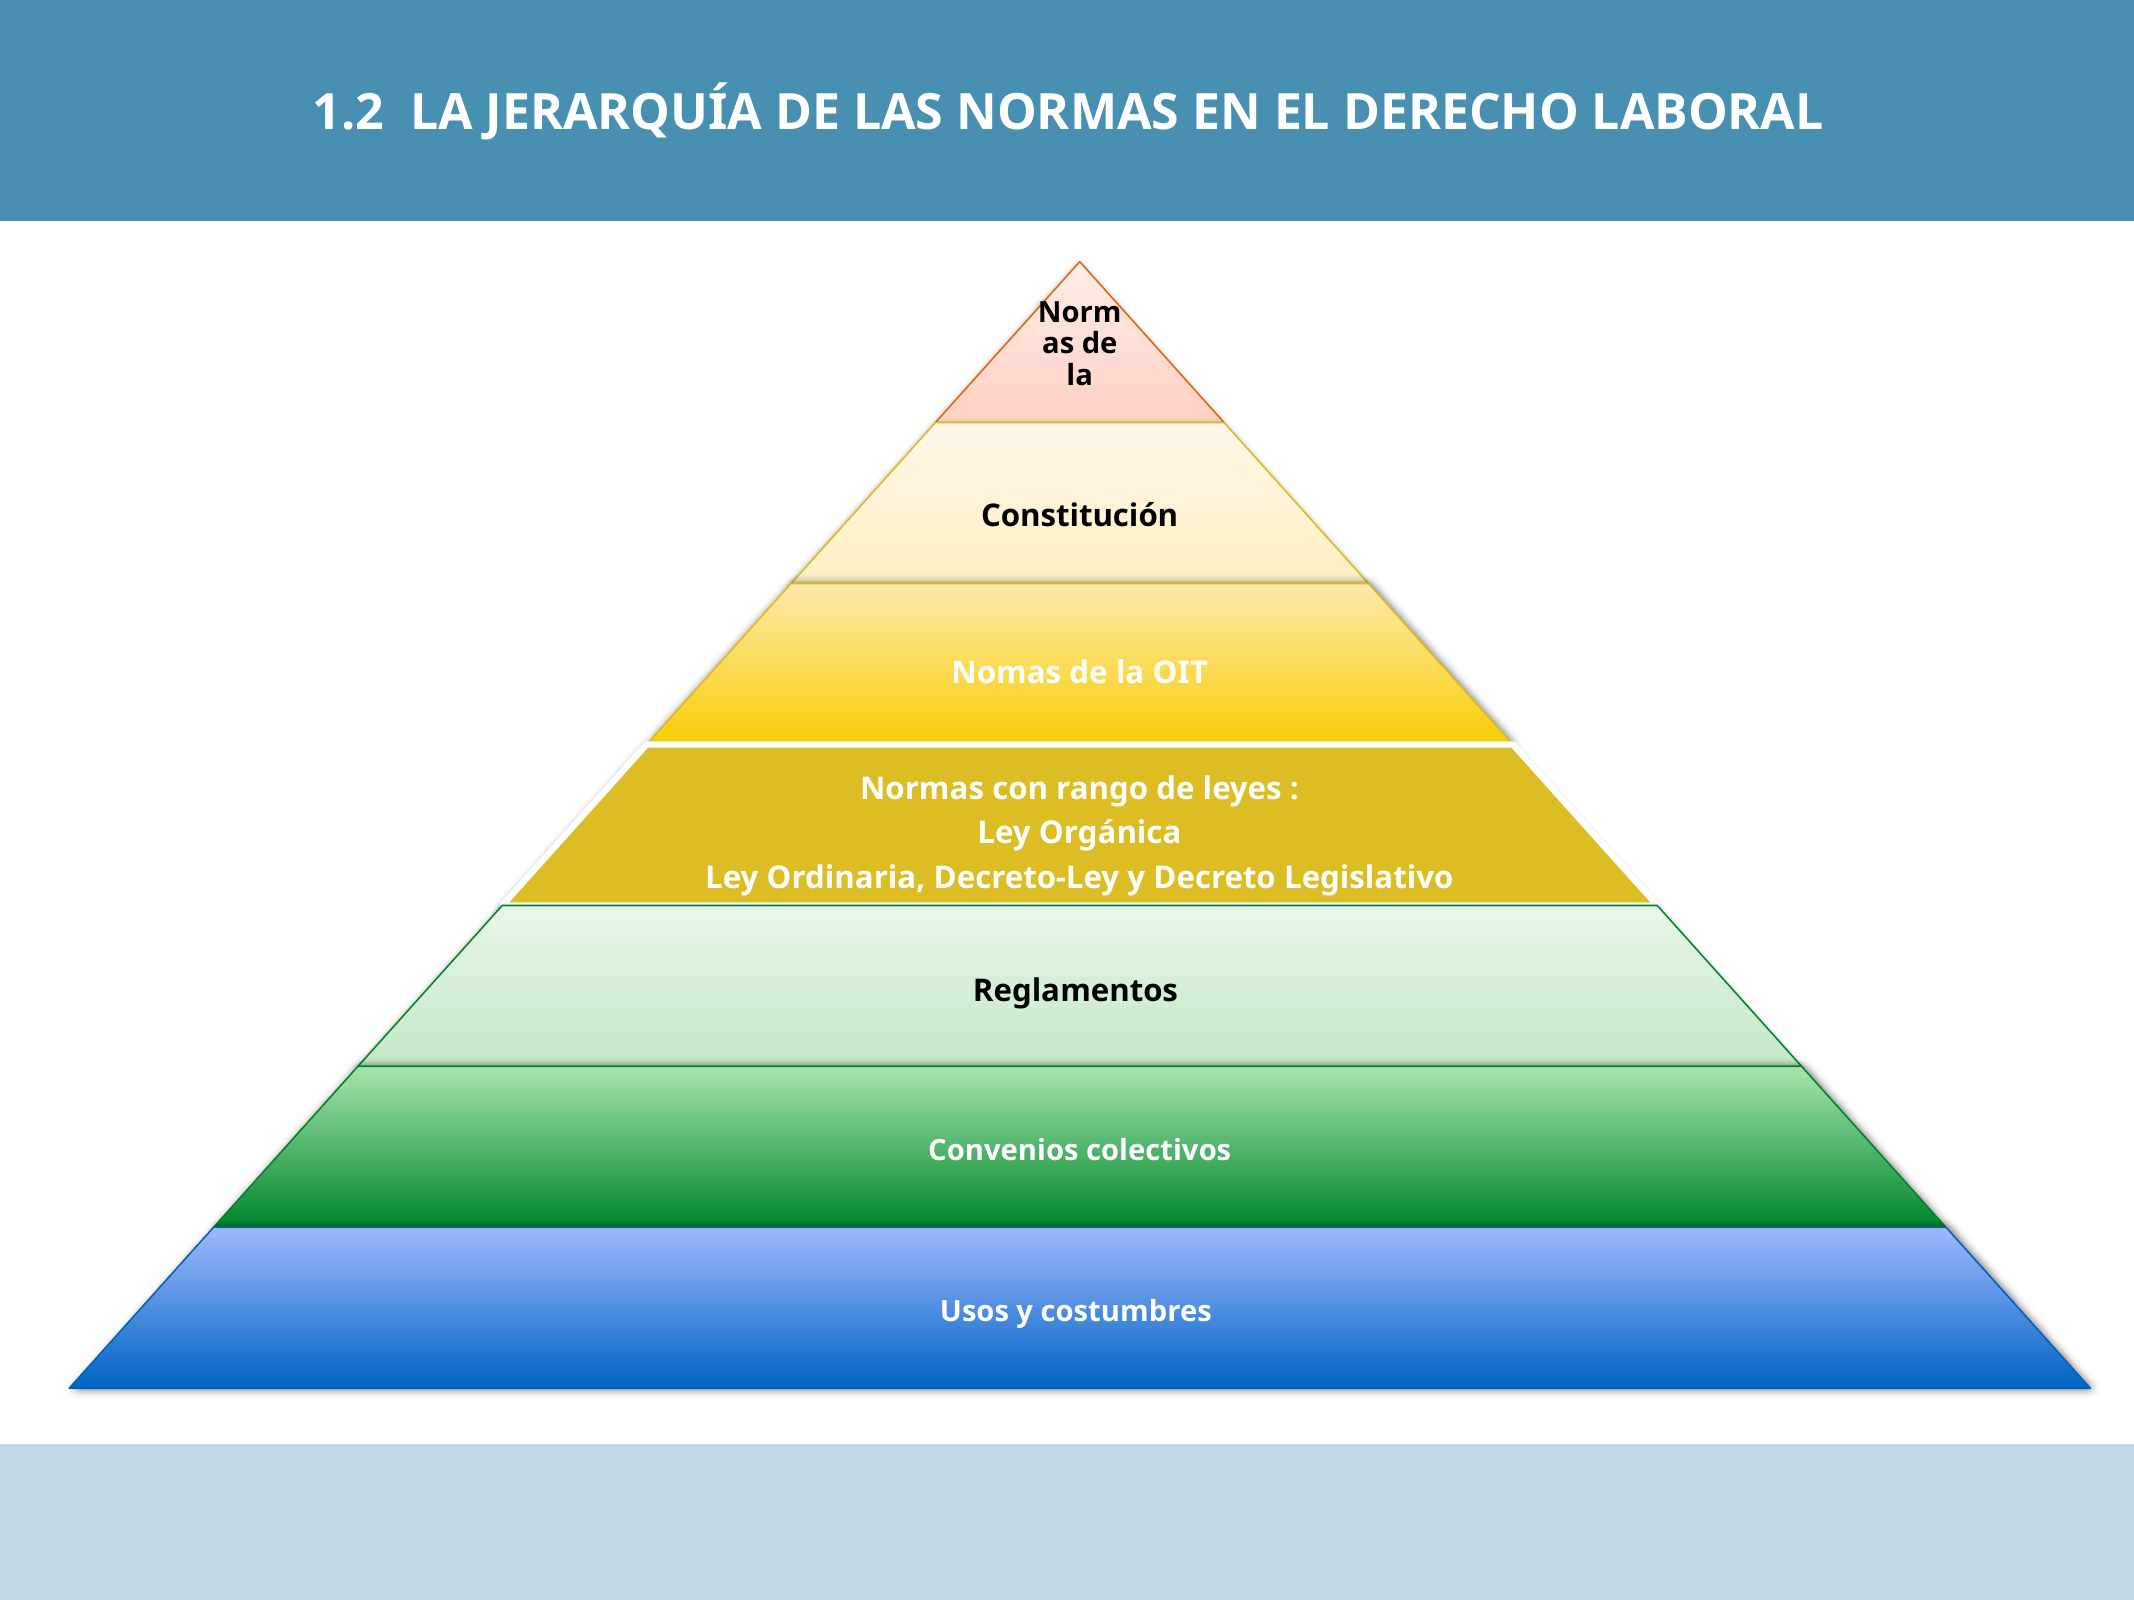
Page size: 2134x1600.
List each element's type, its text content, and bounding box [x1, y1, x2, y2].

text_box 1.2 LA JERARQUÍA DE LAS NORMAS EN EL DERECHO LABORAL [0, 0, 2134, 221]
text_box [0, 1444, 2134, 1600]
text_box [68, 261, 2091, 1389]
